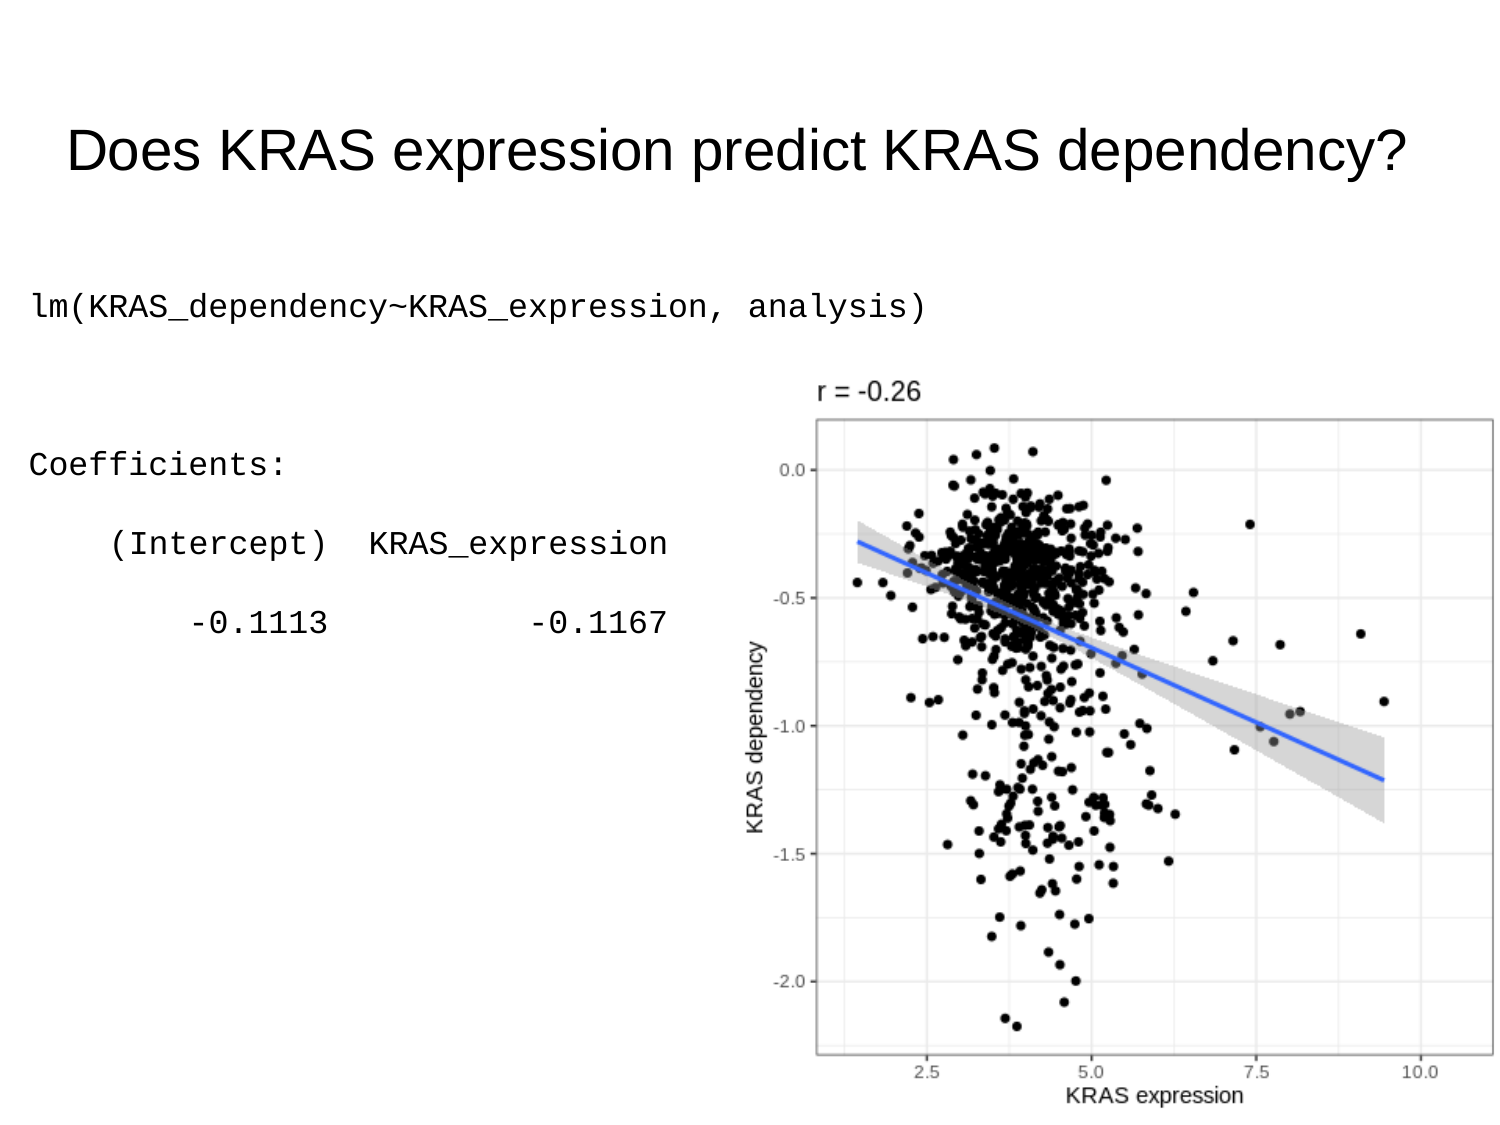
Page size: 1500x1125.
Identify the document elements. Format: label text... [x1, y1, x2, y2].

picture [735, 370, 1500, 1120]
title Does KRAS expression predict KRAS dependency? [51, 97, 1449, 223]
list lm(KRAS_dependency~KRAS_expression, analysis) Coefficients: (Intercept) KRAS_expression -0.1113 -0.1167 [13, 189, 1412, 937]
